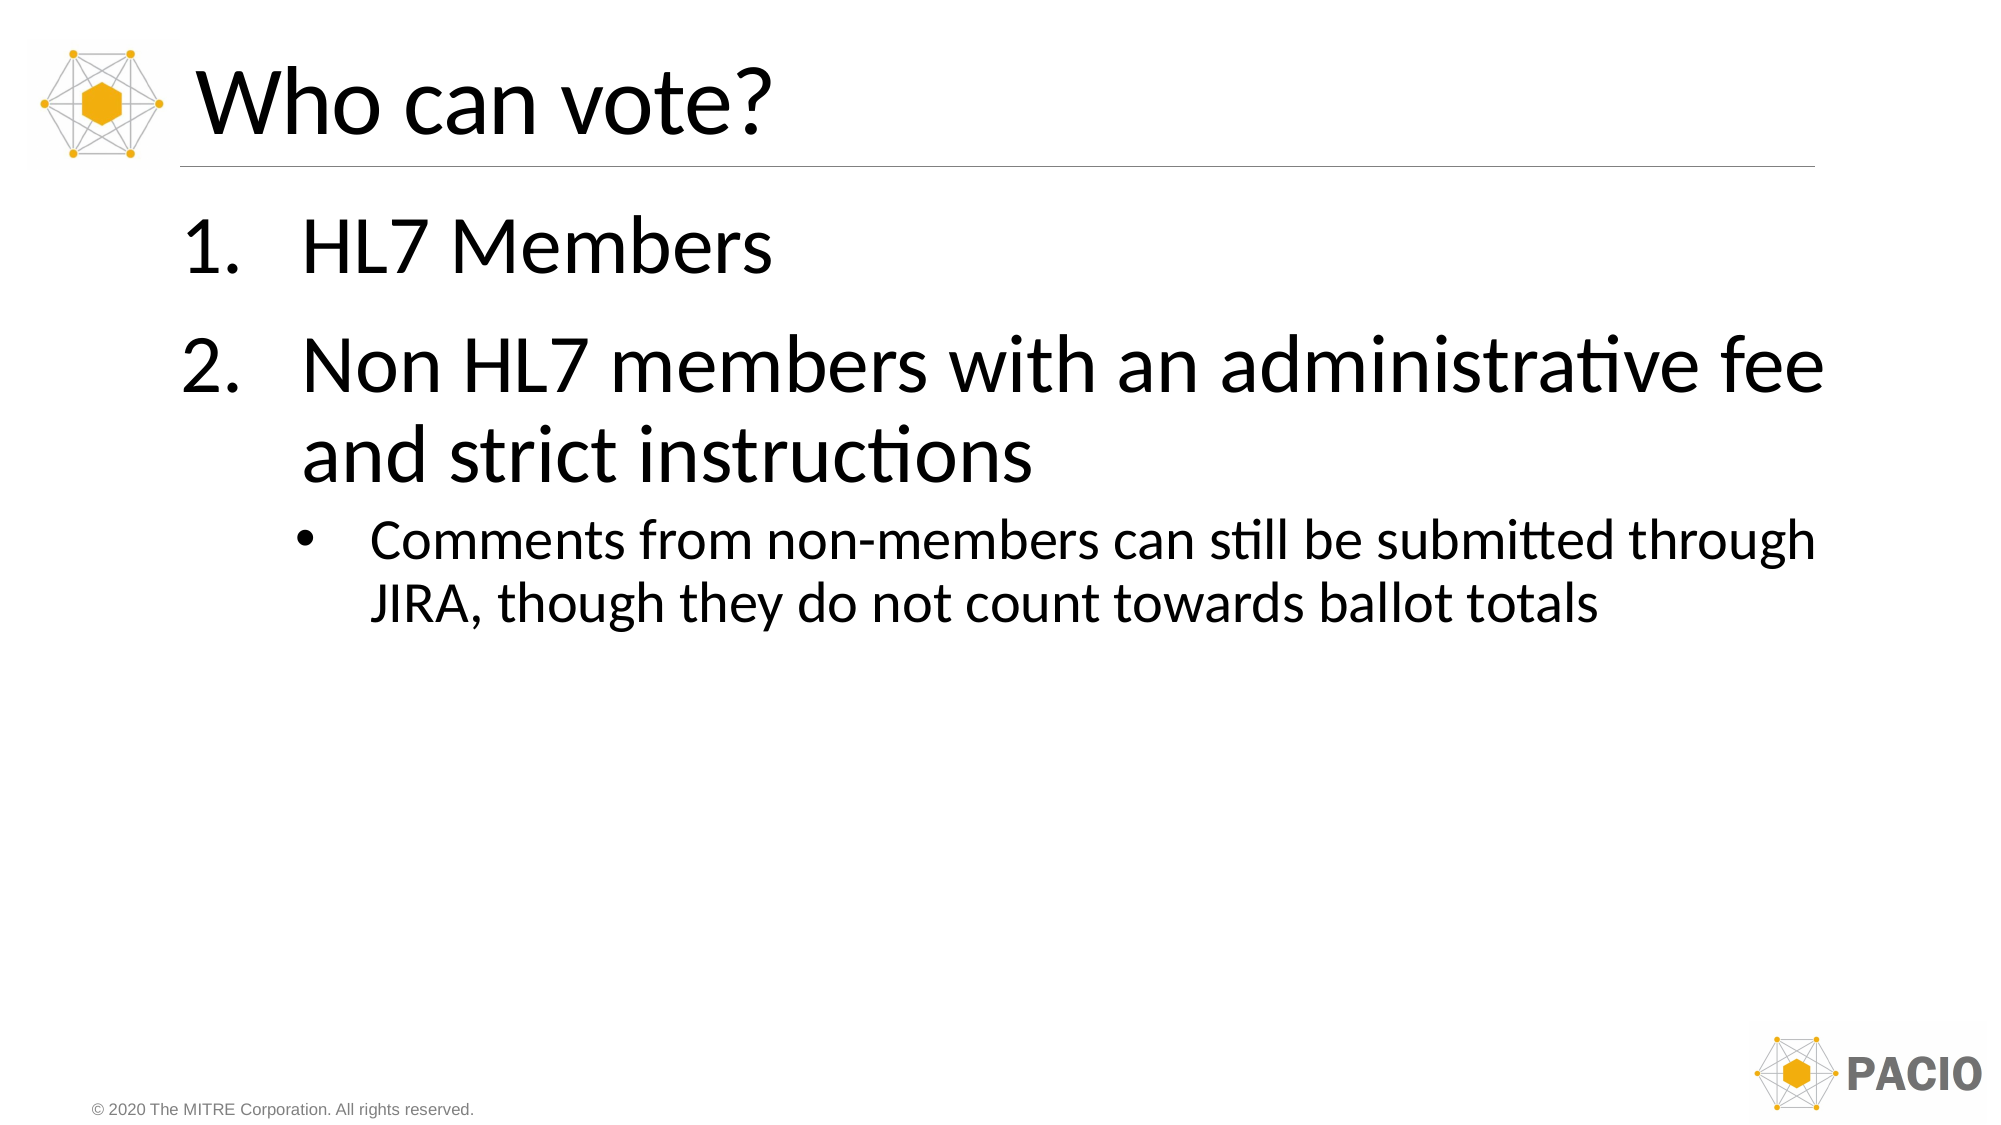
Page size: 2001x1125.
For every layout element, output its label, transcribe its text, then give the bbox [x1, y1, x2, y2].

title Who can vote? [180, 47, 1830, 163]
list HL7 Members Non HL7 members with an administrative fee and strict instructions Comments from non-members can still be submitted through JIRA, though they do not count towards ballot totals [180, 194, 1830, 963]
picture [27, 39, 180, 170]
picture [1749, 1021, 1987, 1124]
